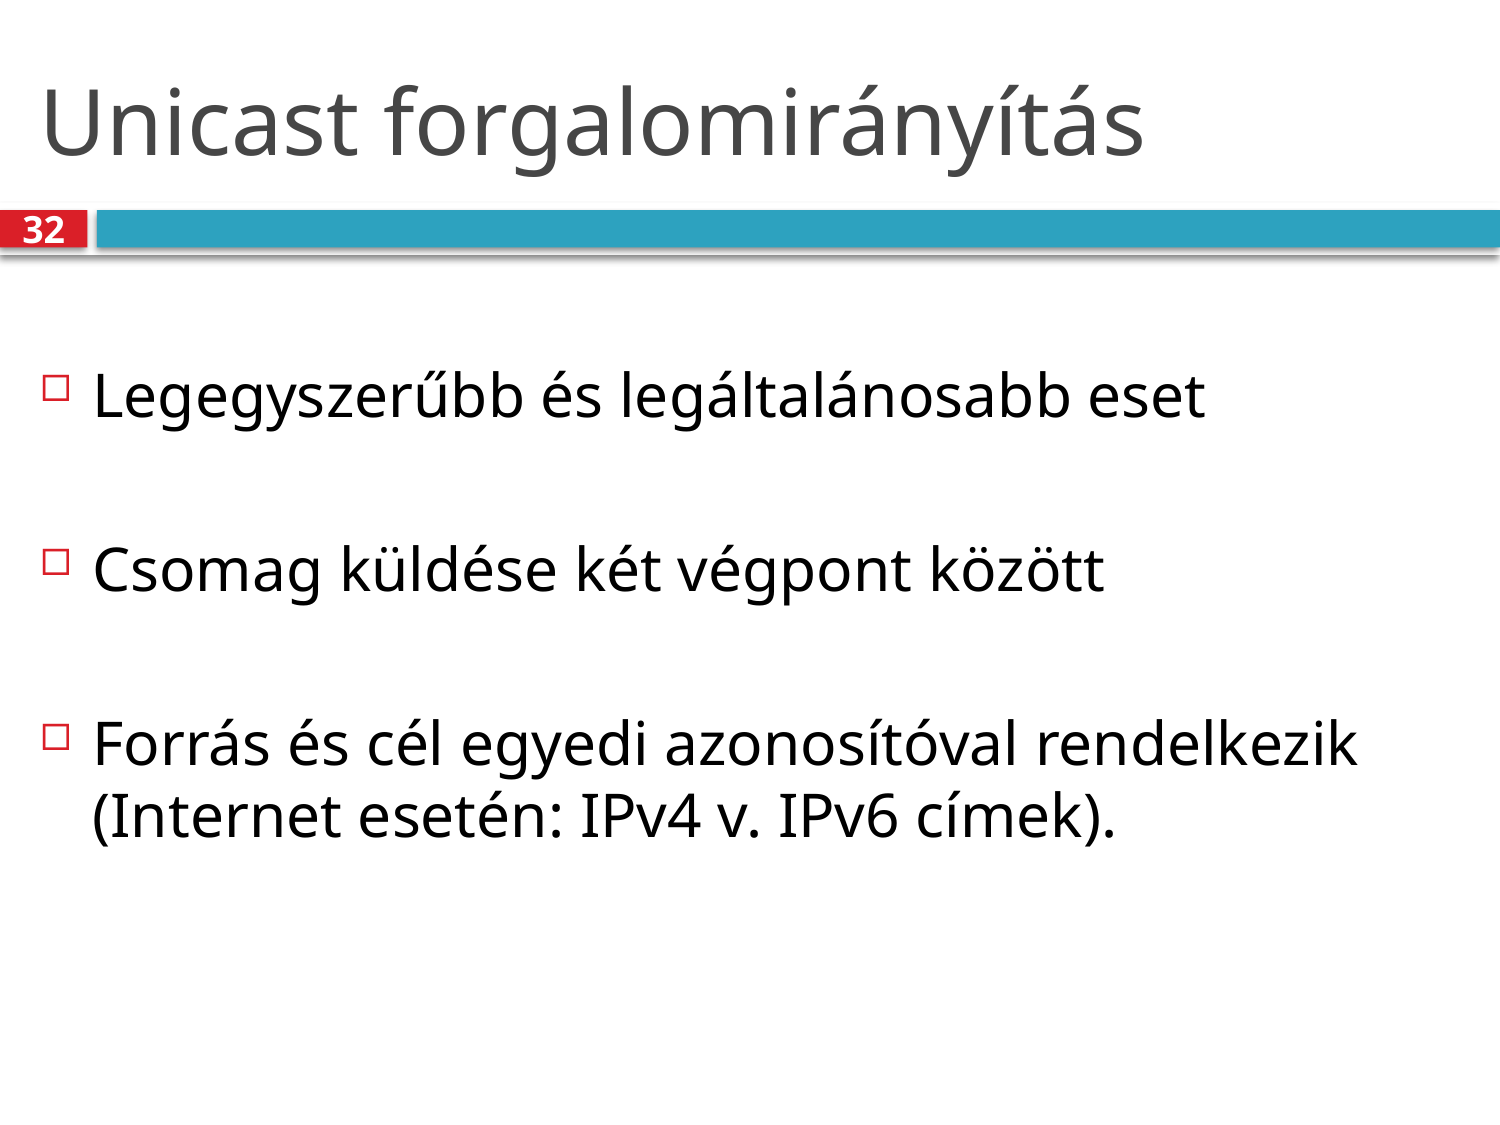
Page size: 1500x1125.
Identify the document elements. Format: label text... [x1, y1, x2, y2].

title Unicast forgalomirányítás [24, 37, 1475, 200]
slide_number 32 [0, 206, 88, 257]
list Legegyszerűbb és legáltalánosabb eset Csomag küldése két végpont között Forrás és cél egyedi azonosítóval rendelkezik (Internet esetén: IPv4 v. IPv6 címek). [24, 262, 1475, 1100]
